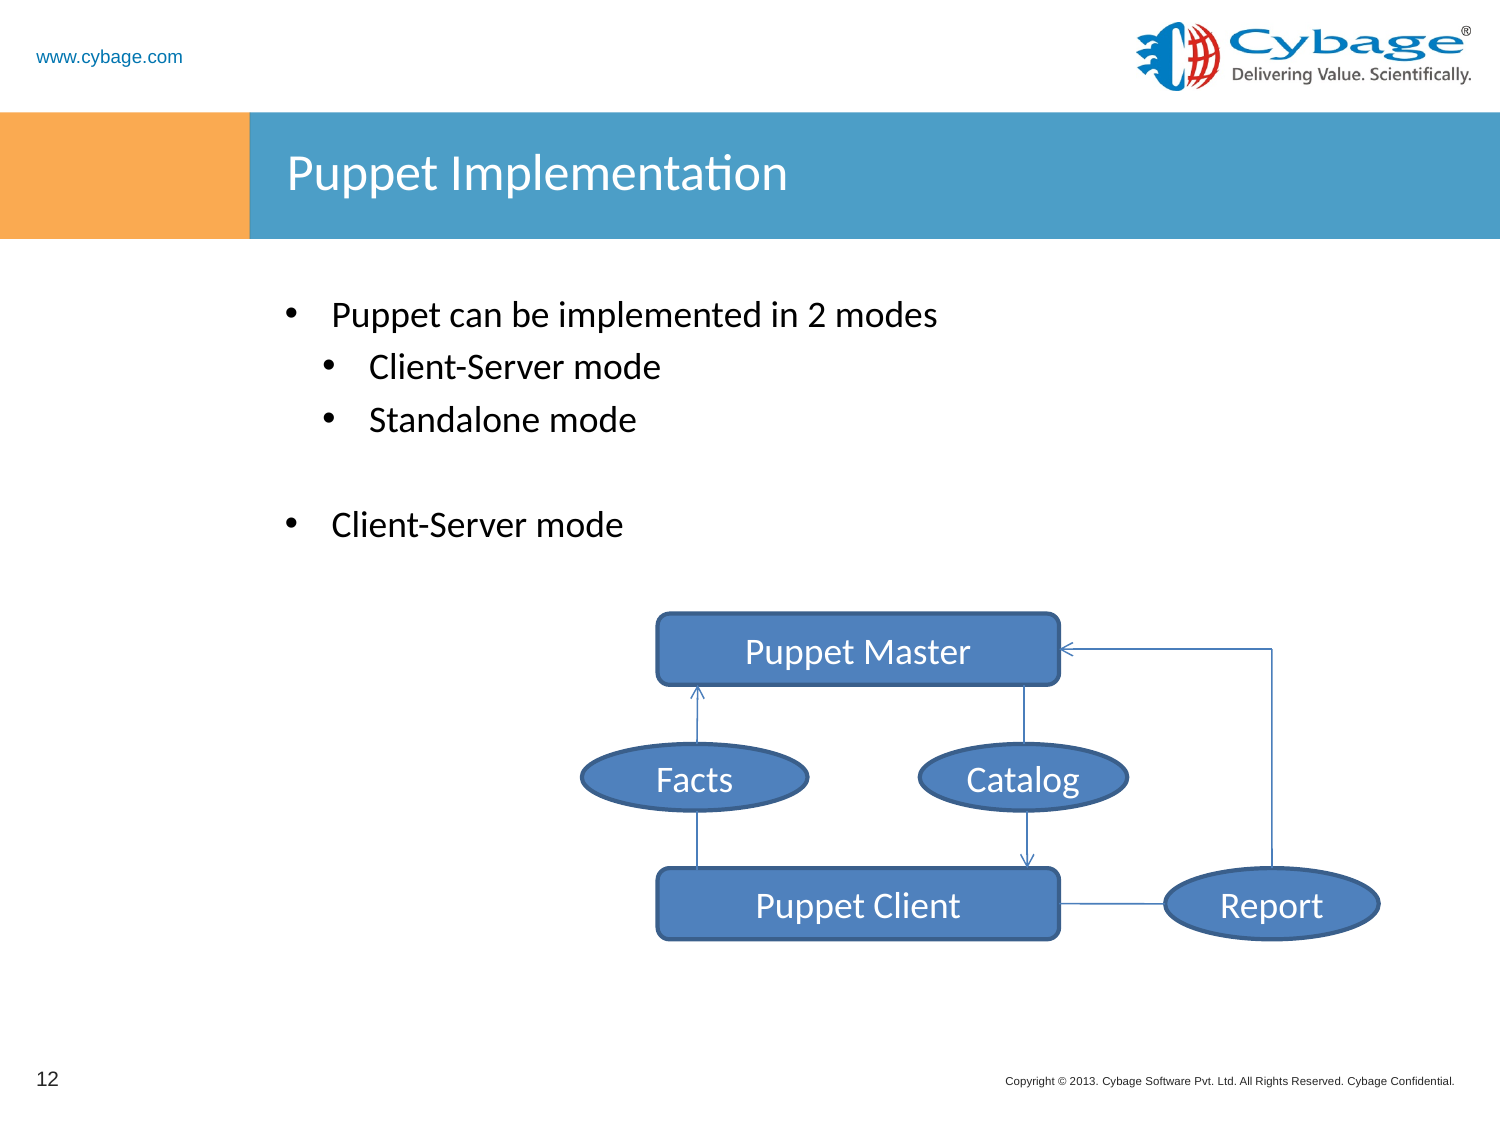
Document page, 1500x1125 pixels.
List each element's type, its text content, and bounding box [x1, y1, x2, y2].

picture [1136, 22, 1471, 91]
text_box Catalog [917, 741, 1130, 813]
text_box Report [1163, 866, 1381, 942]
title Puppet Implementation [272, 131, 1463, 225]
slide_number 12 [21, 1048, 102, 1109]
text_box Puppet Client [655, 866, 1062, 942]
text_box Facts [579, 741, 810, 813]
text_box Puppet Master [655, 611, 1062, 687]
list Puppet can be implemented in 2 modes Client-Server mode Standalone mode Client-Server mode [269, 282, 1463, 1026]
